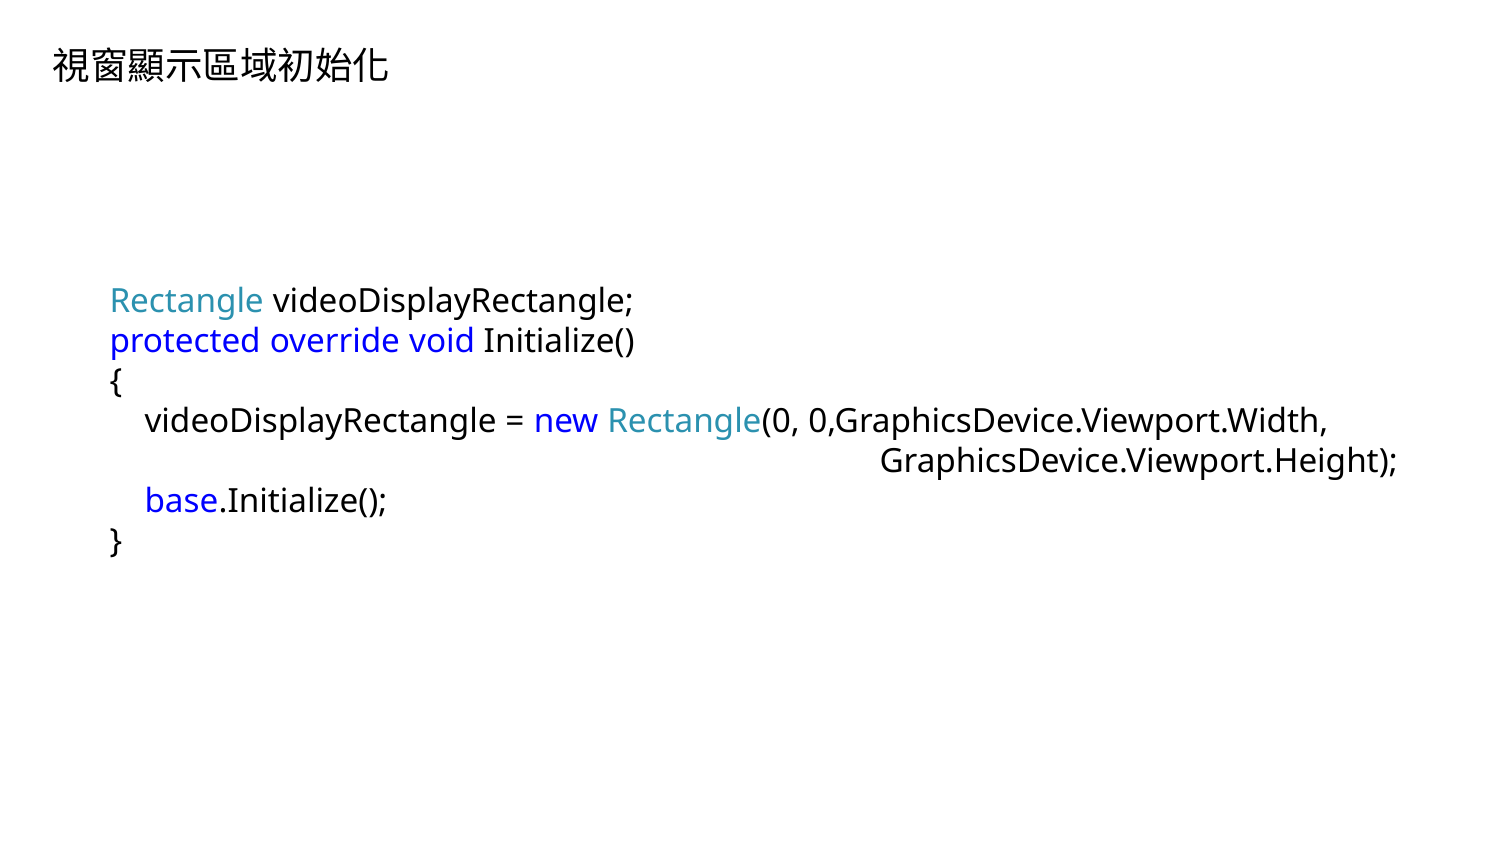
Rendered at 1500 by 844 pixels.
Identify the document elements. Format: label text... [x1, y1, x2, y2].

list 視窗顯示區域初始化 [37, 34, 1388, 97]
text_box Rectangle videoDisplayRectangle; protected override void Initialize() { videoDisplayRectangle = new Rectangle(0, 0,GraphicsDevice.Viewport.Width, GraphicsDevice.Viewport.Height); base.Initialize(); } [24, 271, 1450, 566]
